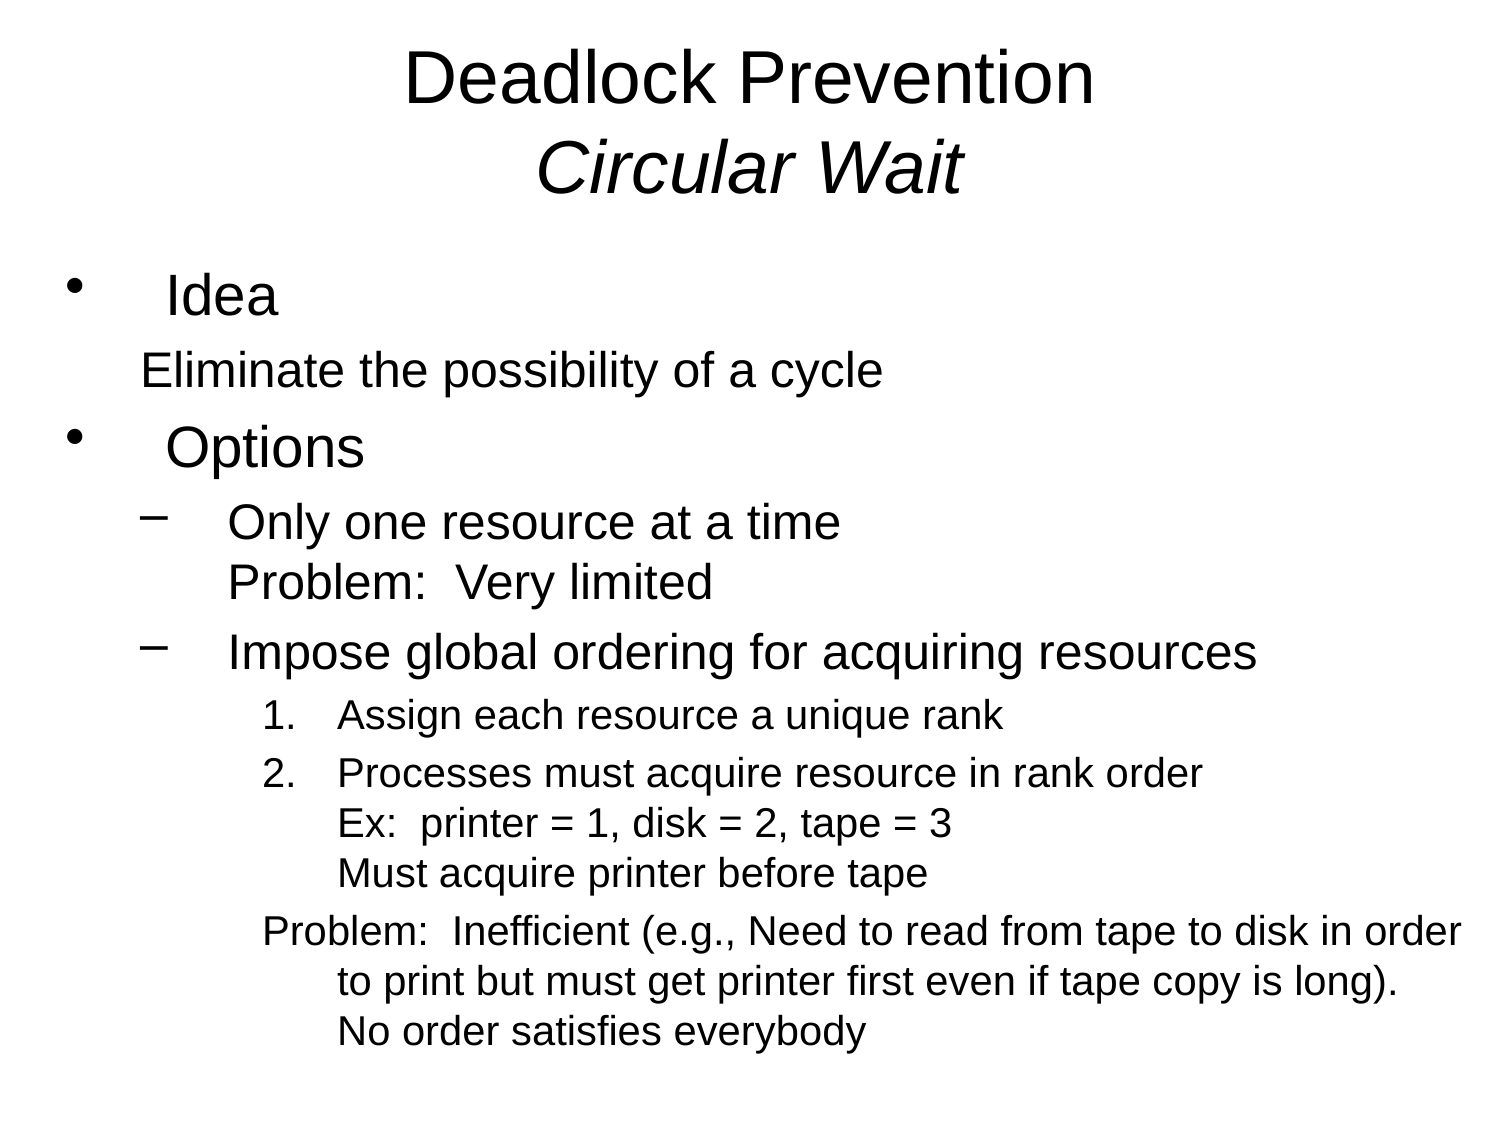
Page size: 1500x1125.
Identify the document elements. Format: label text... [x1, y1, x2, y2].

list Idea Eliminate the possibility of a cycle Options Only one resource at a time Problem: Very limited Impose global ordering for acquiring resources Assign each resource a unique rank Processes must acquire resource in rank order Ex: printer = 1, disk = 2, tape = 3 Must acquire printer before tape Problem: Inefficient (e.g., Need to read from tape to disk in order to print but must get printer first even if tape copy is long). No order satisfies everybody [49, 249, 1500, 1088]
title Deadlock Prevention Circular Wait [74, 24, 1426, 213]
